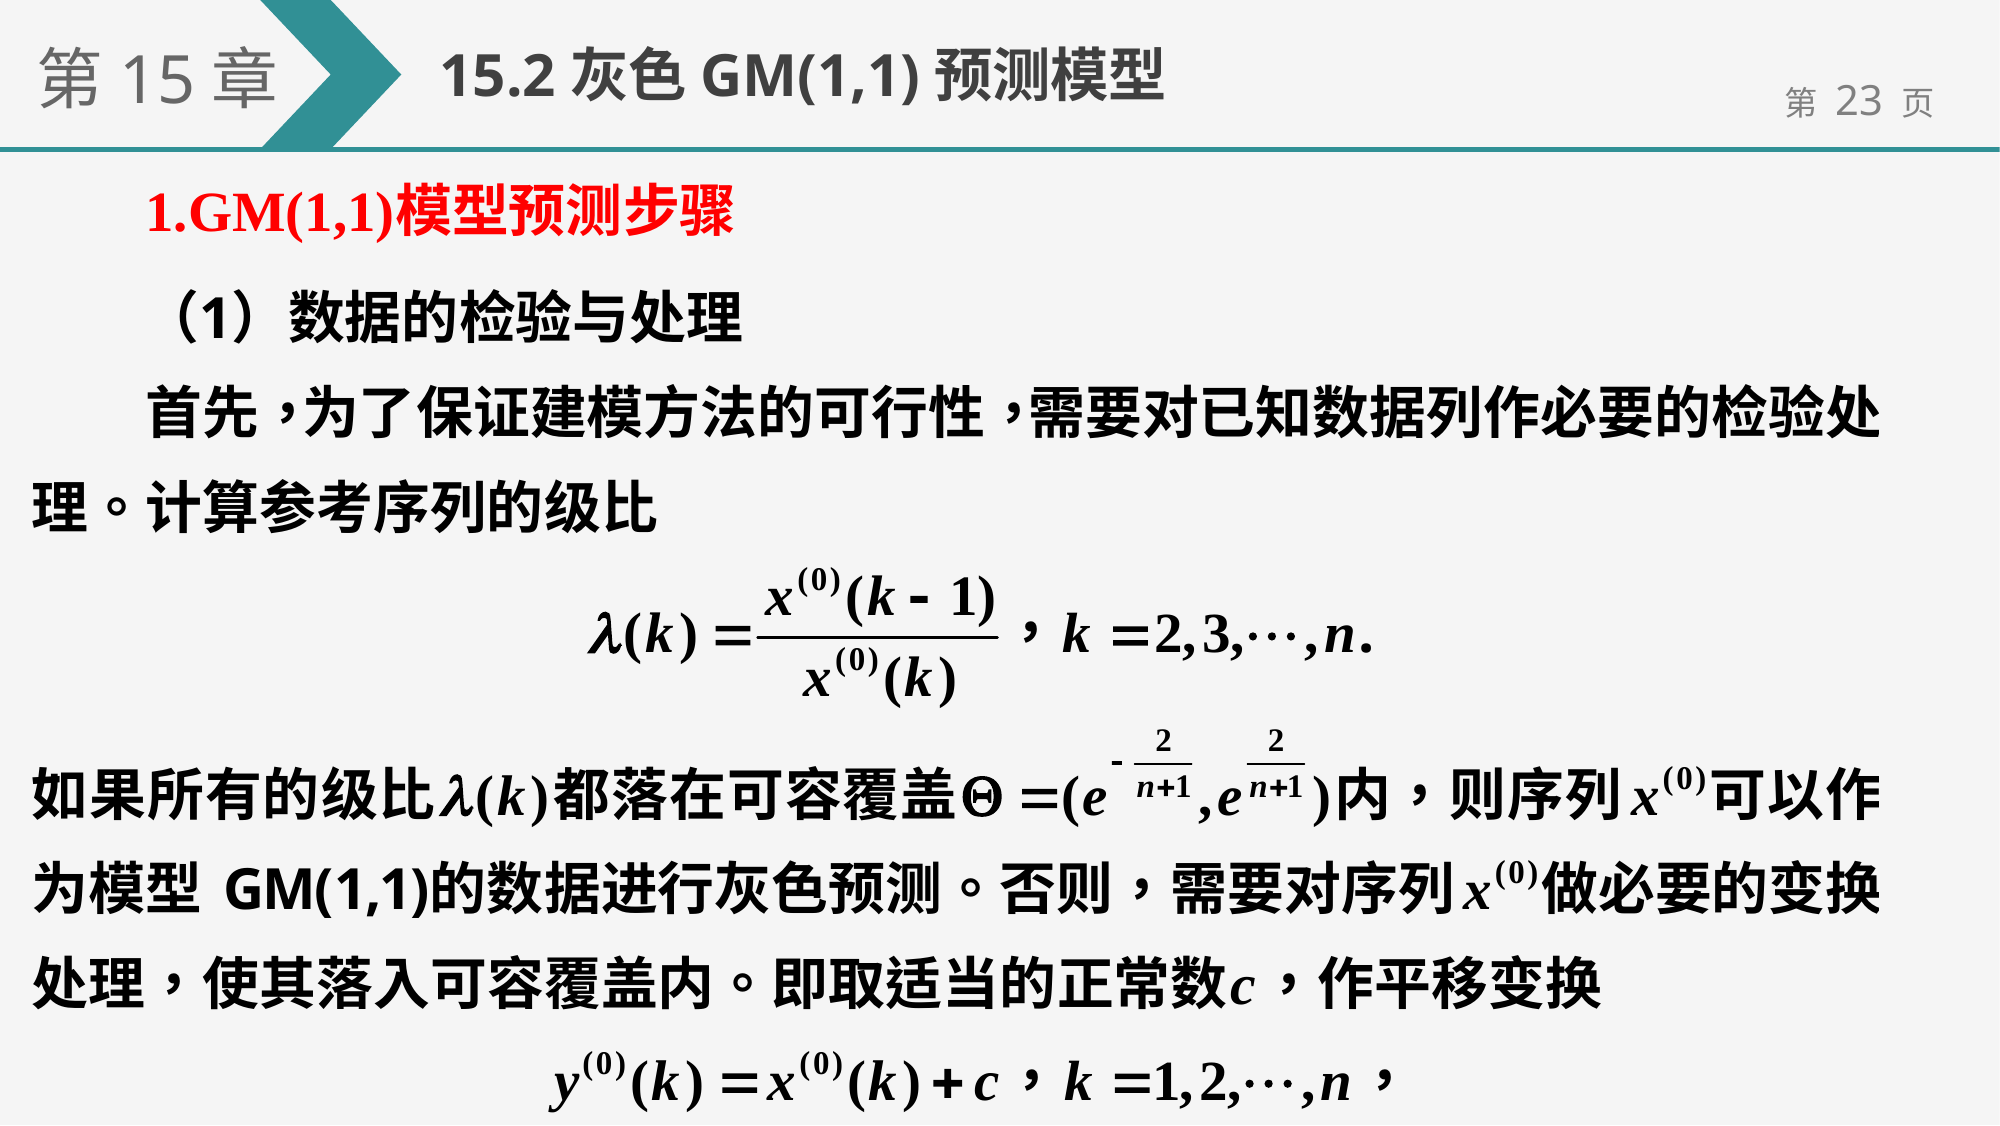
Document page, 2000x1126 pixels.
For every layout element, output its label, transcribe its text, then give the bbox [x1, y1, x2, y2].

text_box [31, 157, 1879, 1126]
text_box 15.2灰色GM(1,1)预测模型 [424, 31, 1366, 116]
text_box 第15章 [21, 29, 294, 125]
text_box [258, 0, 403, 148]
